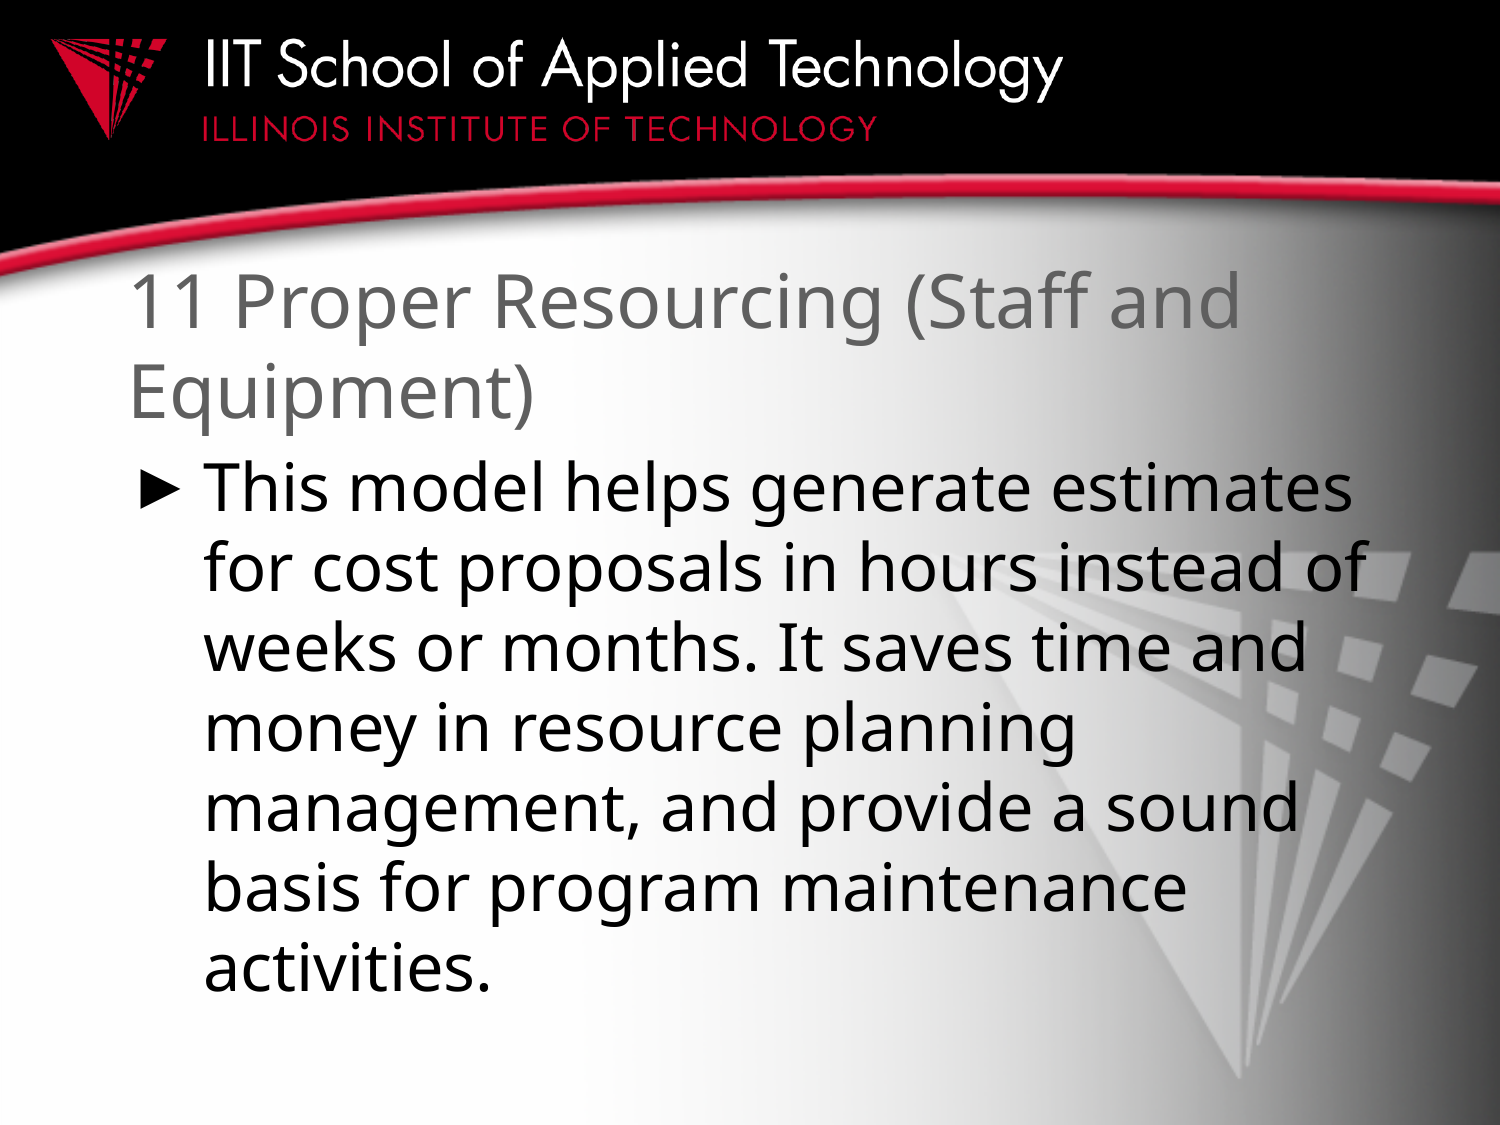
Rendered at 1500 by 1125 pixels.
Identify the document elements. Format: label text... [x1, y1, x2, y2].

title 11 Proper Resourcing (Staff and Equipment) [112, 249, 1388, 437]
list This model helps generate estimates for cost proposals in hours instead of weeks or months. It saves time and money in resource planning management, and provide a sound basis for program maintenance activities. [112, 437, 1388, 1063]
picture [0, 0, 1500, 1125]
